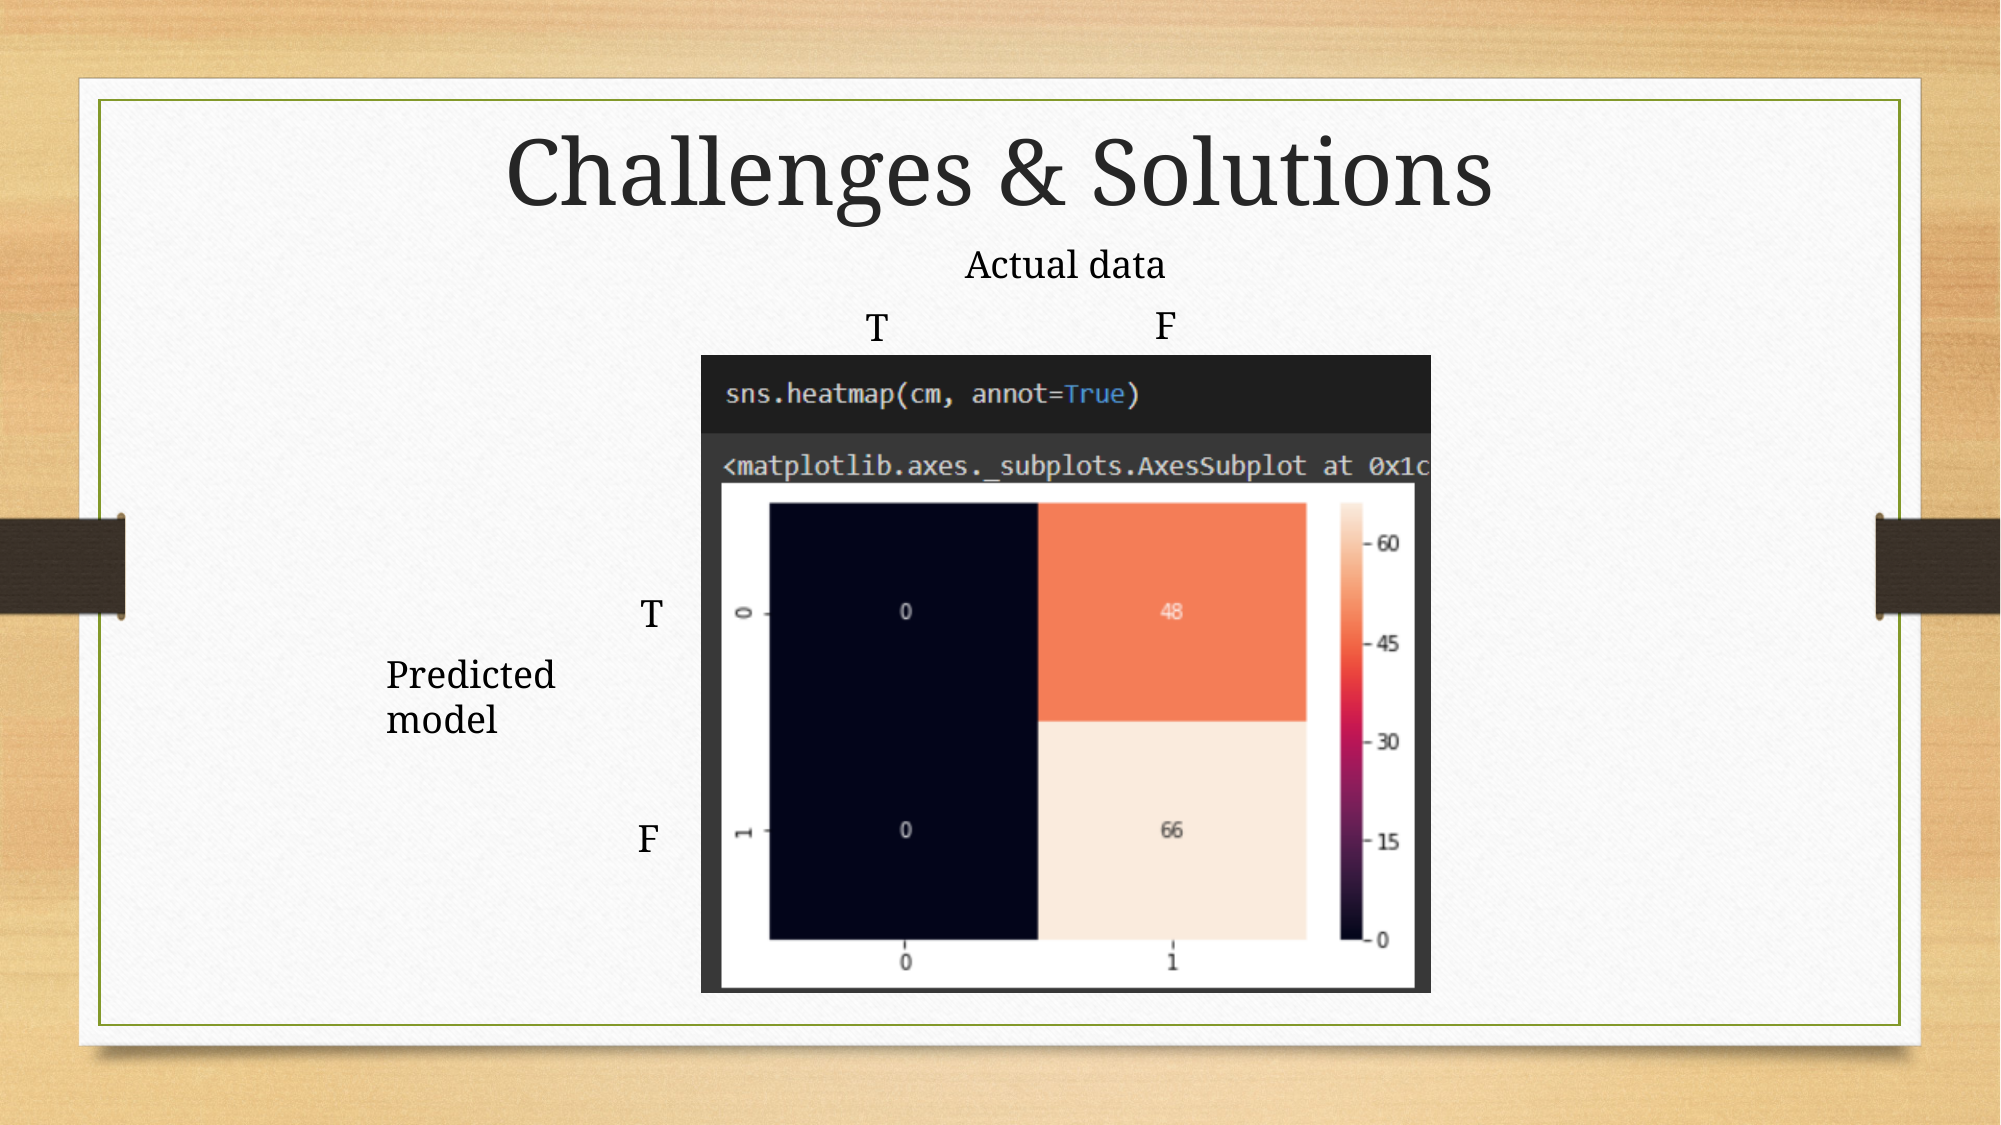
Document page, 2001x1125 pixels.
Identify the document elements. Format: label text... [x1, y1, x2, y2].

text_box F [623, 807, 675, 868]
title Challenges & Solutions [212, 105, 1788, 232]
text_box Actual data [950, 233, 1182, 293]
picture [0, 0, 2001, 1125]
text_box T [625, 582, 679, 643]
text_box T [850, 296, 904, 355]
text_box Predicted model [371, 643, 571, 749]
text_box F [1140, 295, 1192, 355]
